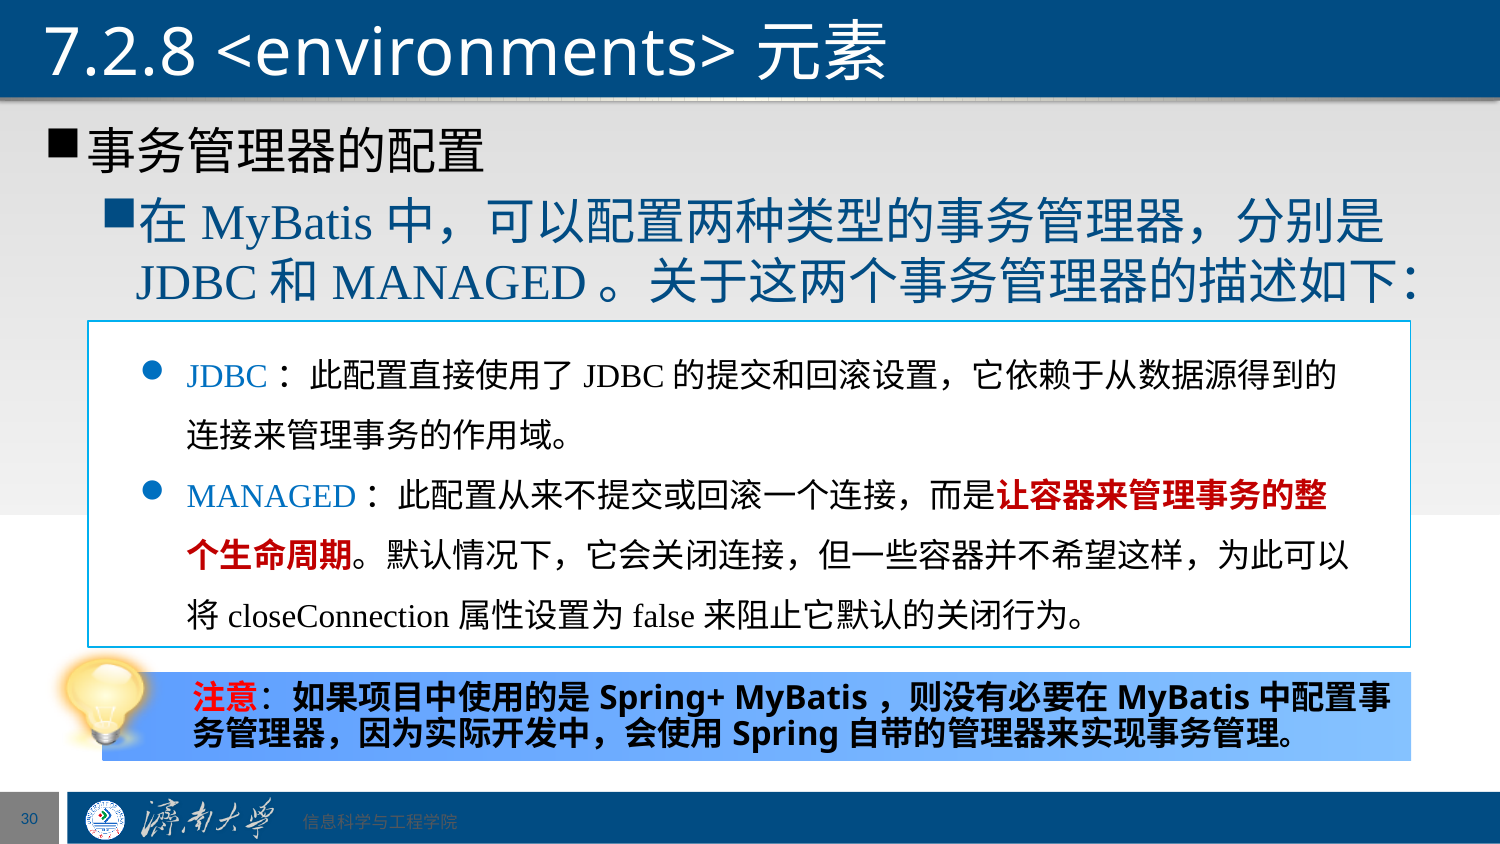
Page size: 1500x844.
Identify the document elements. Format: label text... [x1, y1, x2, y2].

picture [85, 800, 125, 840]
title 7.2.8 <environments>元素 [0, 0, 1500, 98]
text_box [34, 644, 1412, 762]
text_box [87, 320, 1411, 644]
list 事务管理器的配置 在MyBatis中，可以配置两种类型的事务管理器，分别是JDBC和MANAGED。关于这两个事务管理器的描述如下： [29, 112, 1484, 791]
